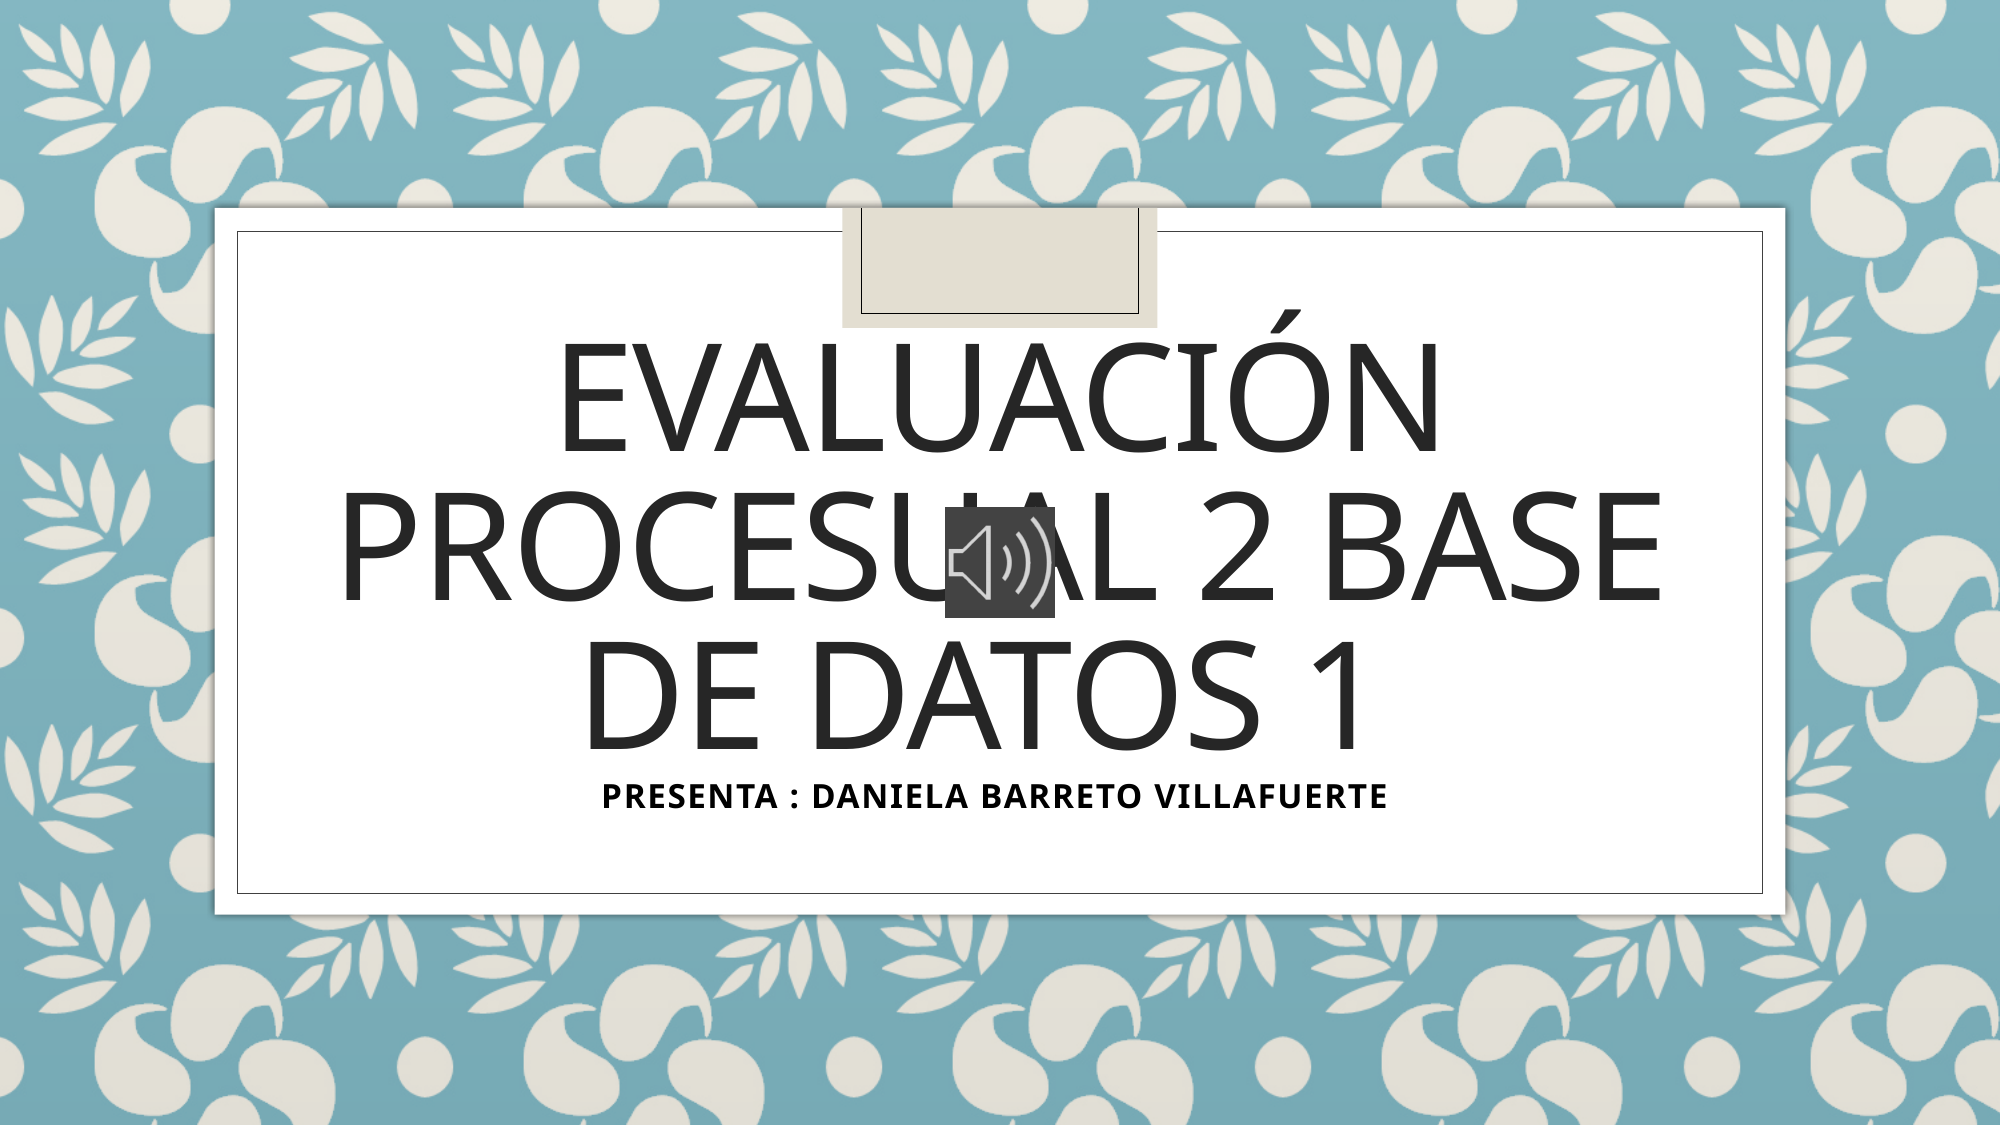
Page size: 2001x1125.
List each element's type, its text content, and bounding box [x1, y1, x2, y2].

picture [943, 506, 1057, 619]
subtitle PRESENTA : DANIELA BARRETO VILLAFUERTE [256, 768, 1745, 844]
title Evaluación procesual 2 base de datos 1 [256, 343, 1744, 769]
